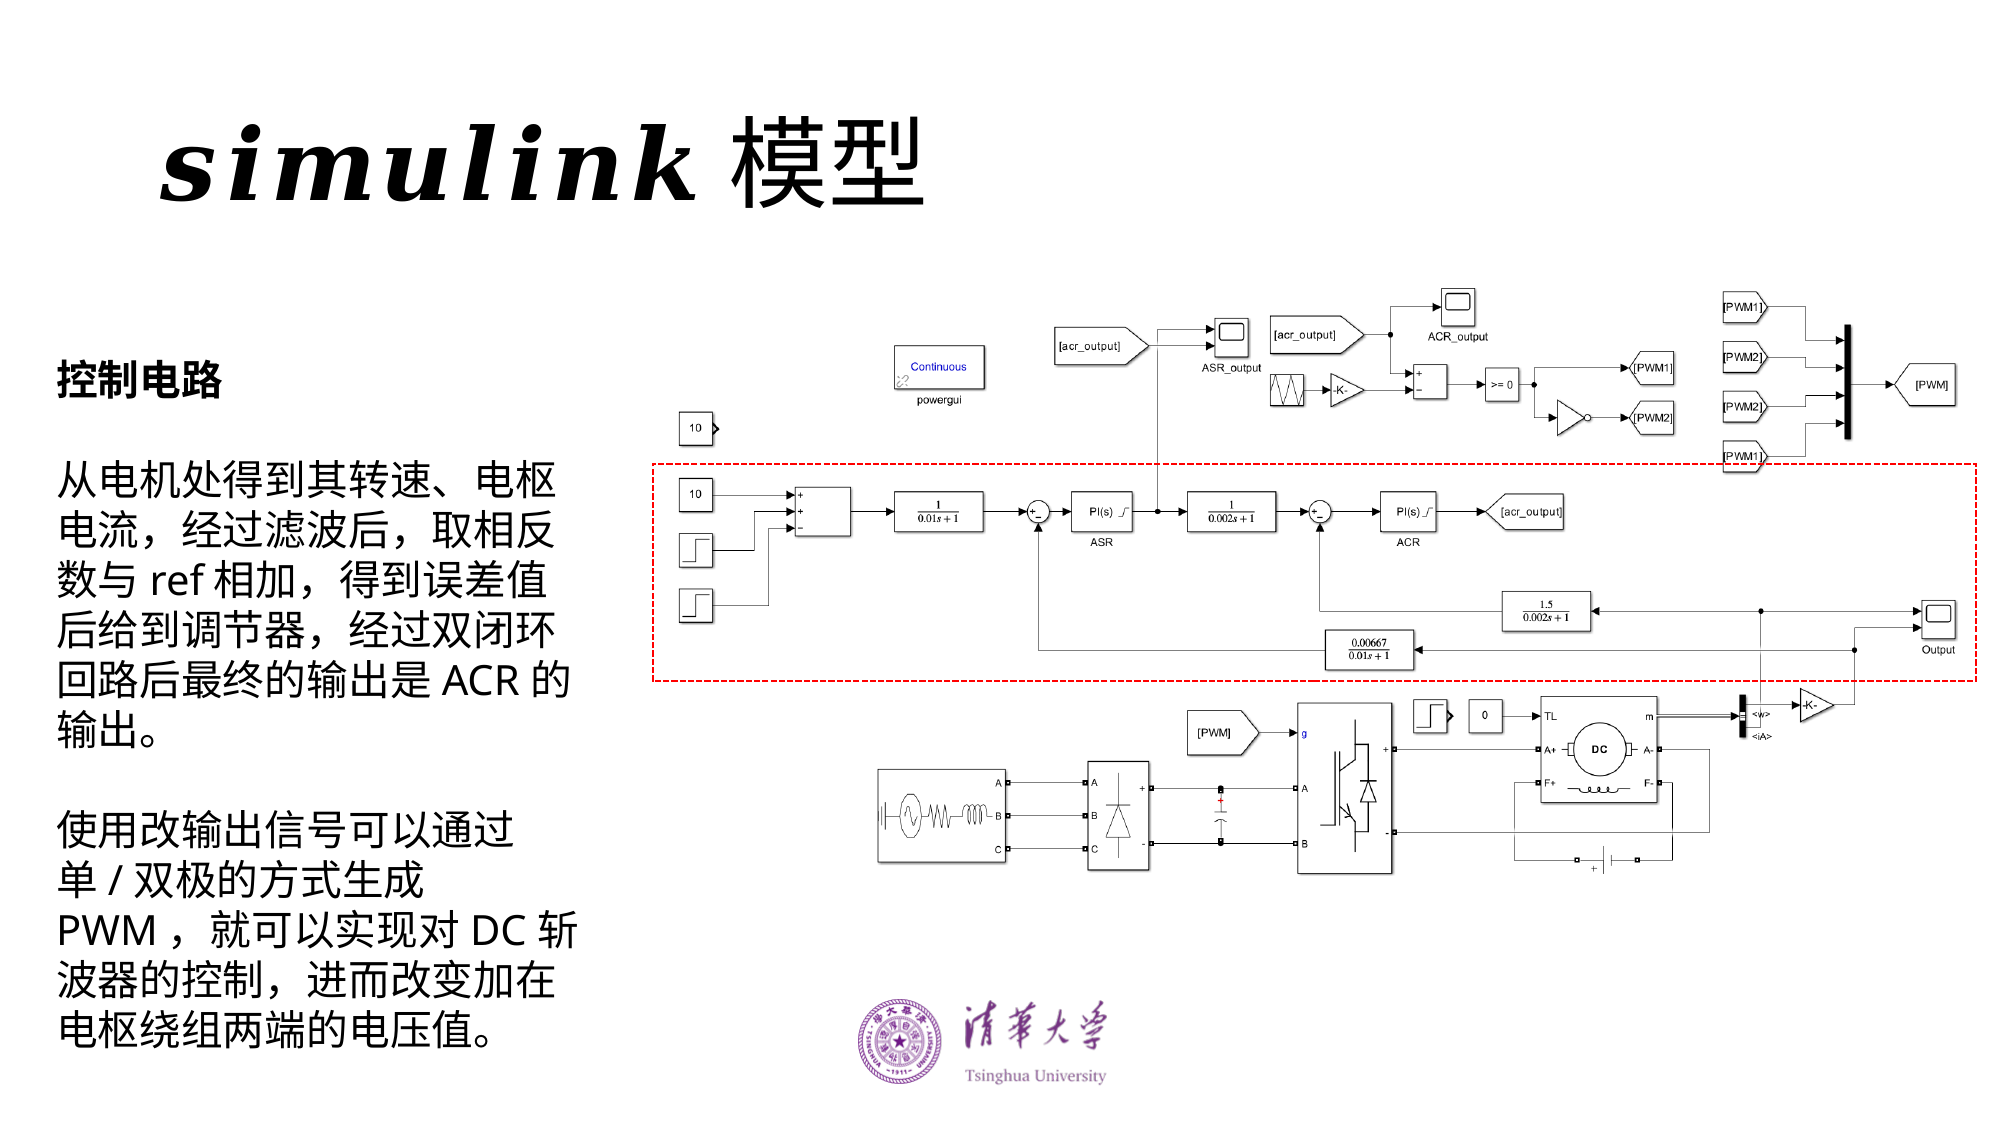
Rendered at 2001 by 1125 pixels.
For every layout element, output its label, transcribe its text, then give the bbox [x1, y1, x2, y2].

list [858, 994, 1192, 1087]
text_box [652, 463, 661, 682]
title 𝒔𝒊𝒎𝒖𝒍𝒊𝒏𝒌模型 [137, 59, 1863, 278]
picture [661, 284, 1977, 897]
text_box 控制电路 从电机处得到其转速、电枢电流，经过滤波后，取相反数与ref相加，得到误差值后给到调节器，经过双闭环回路后最终的输出是ACR的输出。 使用改输出信号可以通过单/双极的方式生成PWM，就可以实现对DC斩波器的控制，进而改变加在电枢绕组两端的电压值。 [41, 346, 604, 1125]
